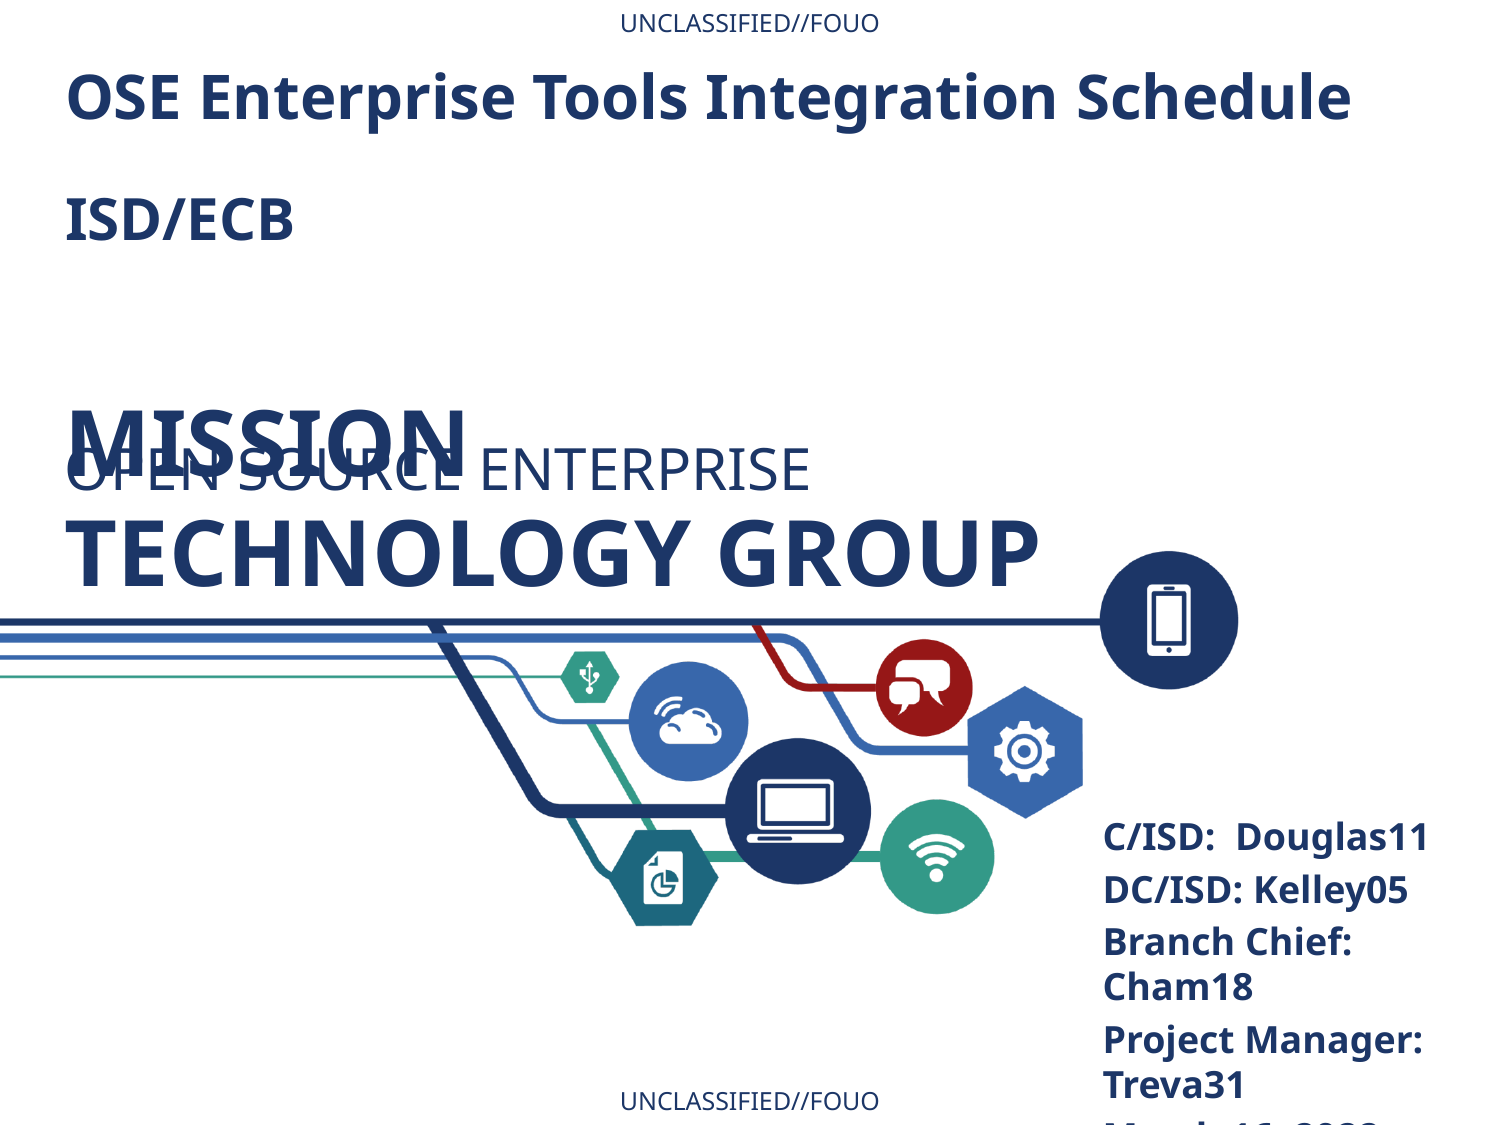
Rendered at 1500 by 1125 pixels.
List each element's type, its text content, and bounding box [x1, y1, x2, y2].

picture [0, 0, 1452, 1125]
text_box C/ISD: Douglas11 DC/ISD: Kelley05 Branch Chief: Cham18 Project Manager: Treva31 March 16, 2022 [1087, 805, 1500, 1088]
list ISD/ECB [50, 174, 713, 338]
list OSE Enterprise Tools Integration Schedule [50, 50, 1438, 175]
